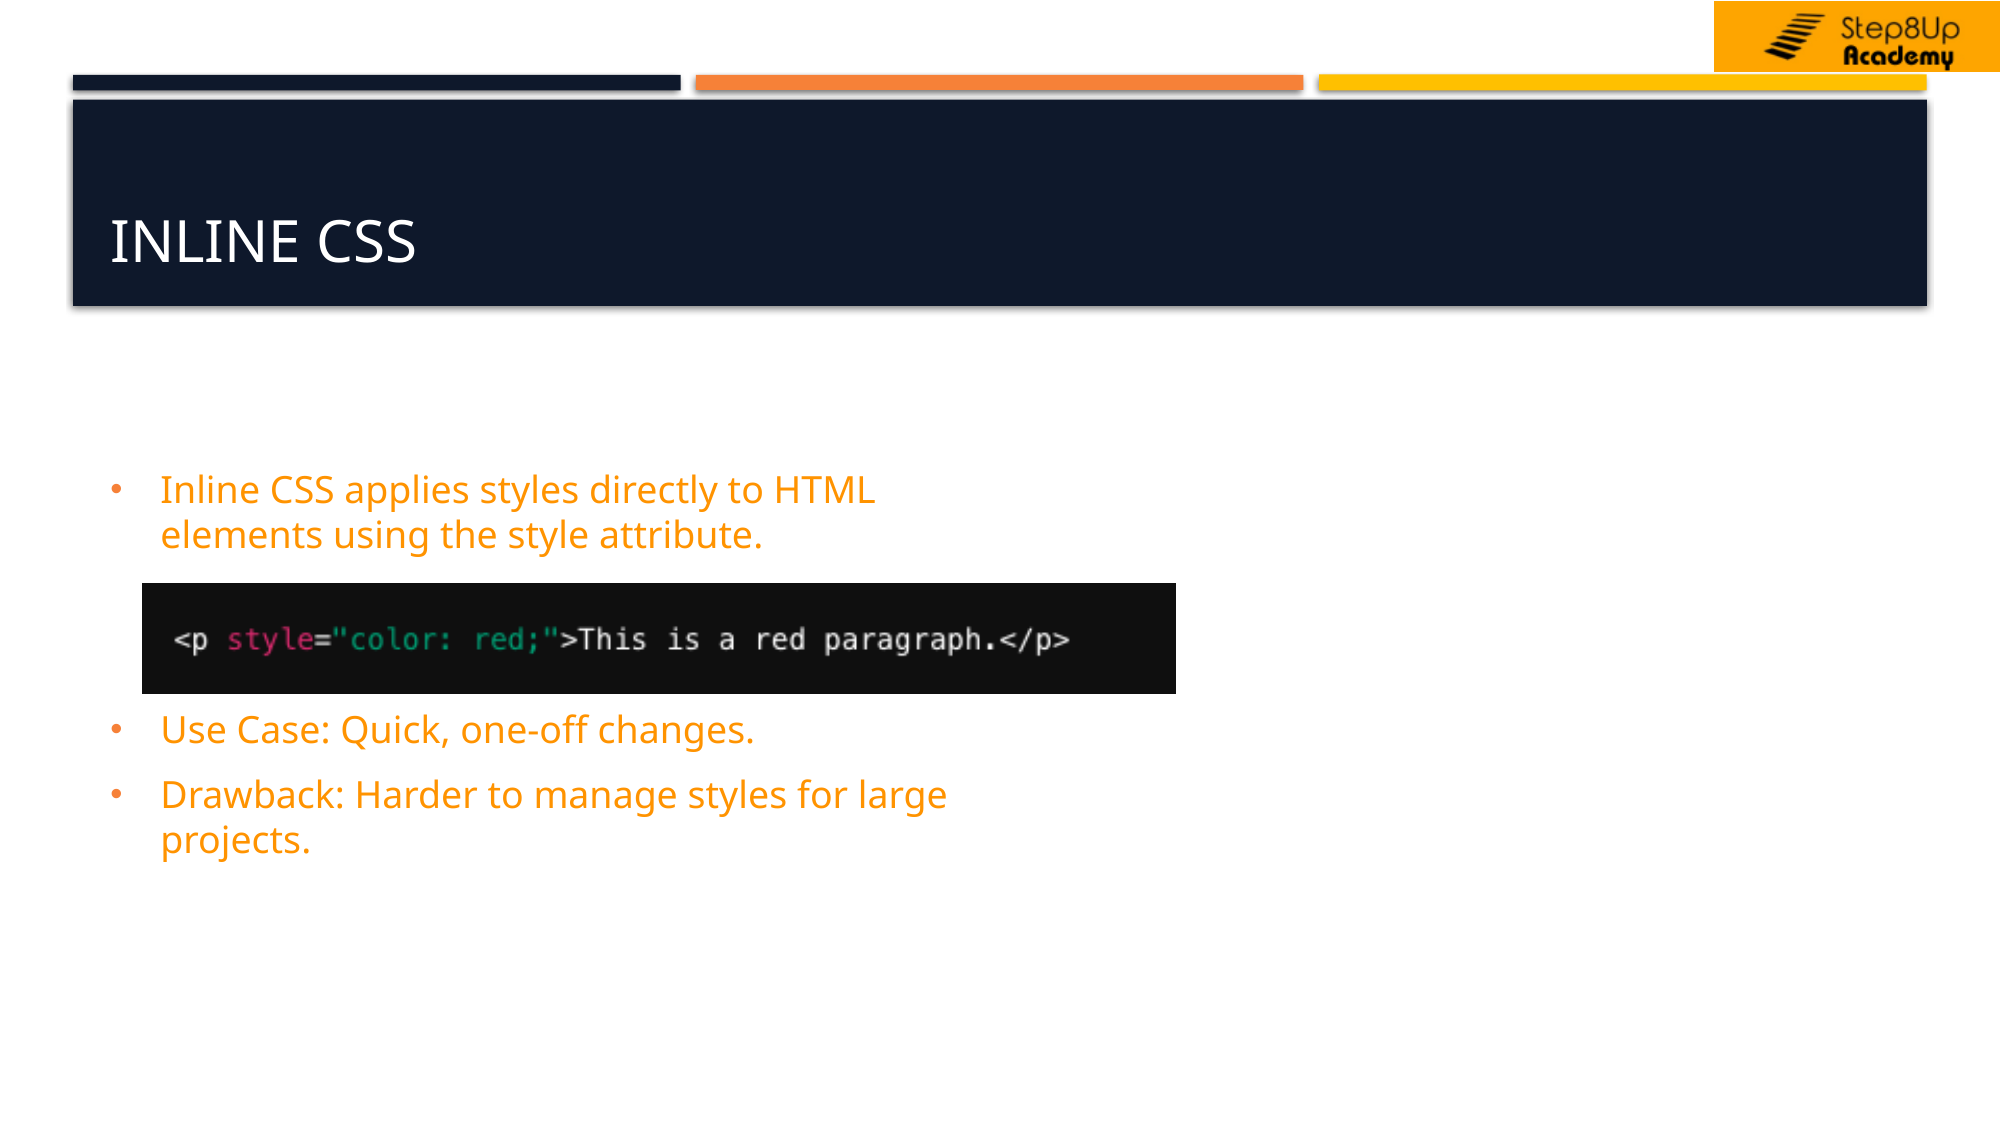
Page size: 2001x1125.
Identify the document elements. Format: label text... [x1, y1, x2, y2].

picture [141, 583, 1177, 695]
list Inline CSS applies styles directly to HTML elements using the style attribute. Use Case: Quick, one-off changes. Drawback: Harder to manage styles for large projects. [95, 365, 985, 962]
picture [1714, 1, 2000, 72]
title Inline CSS [95, 119, 1905, 282]
